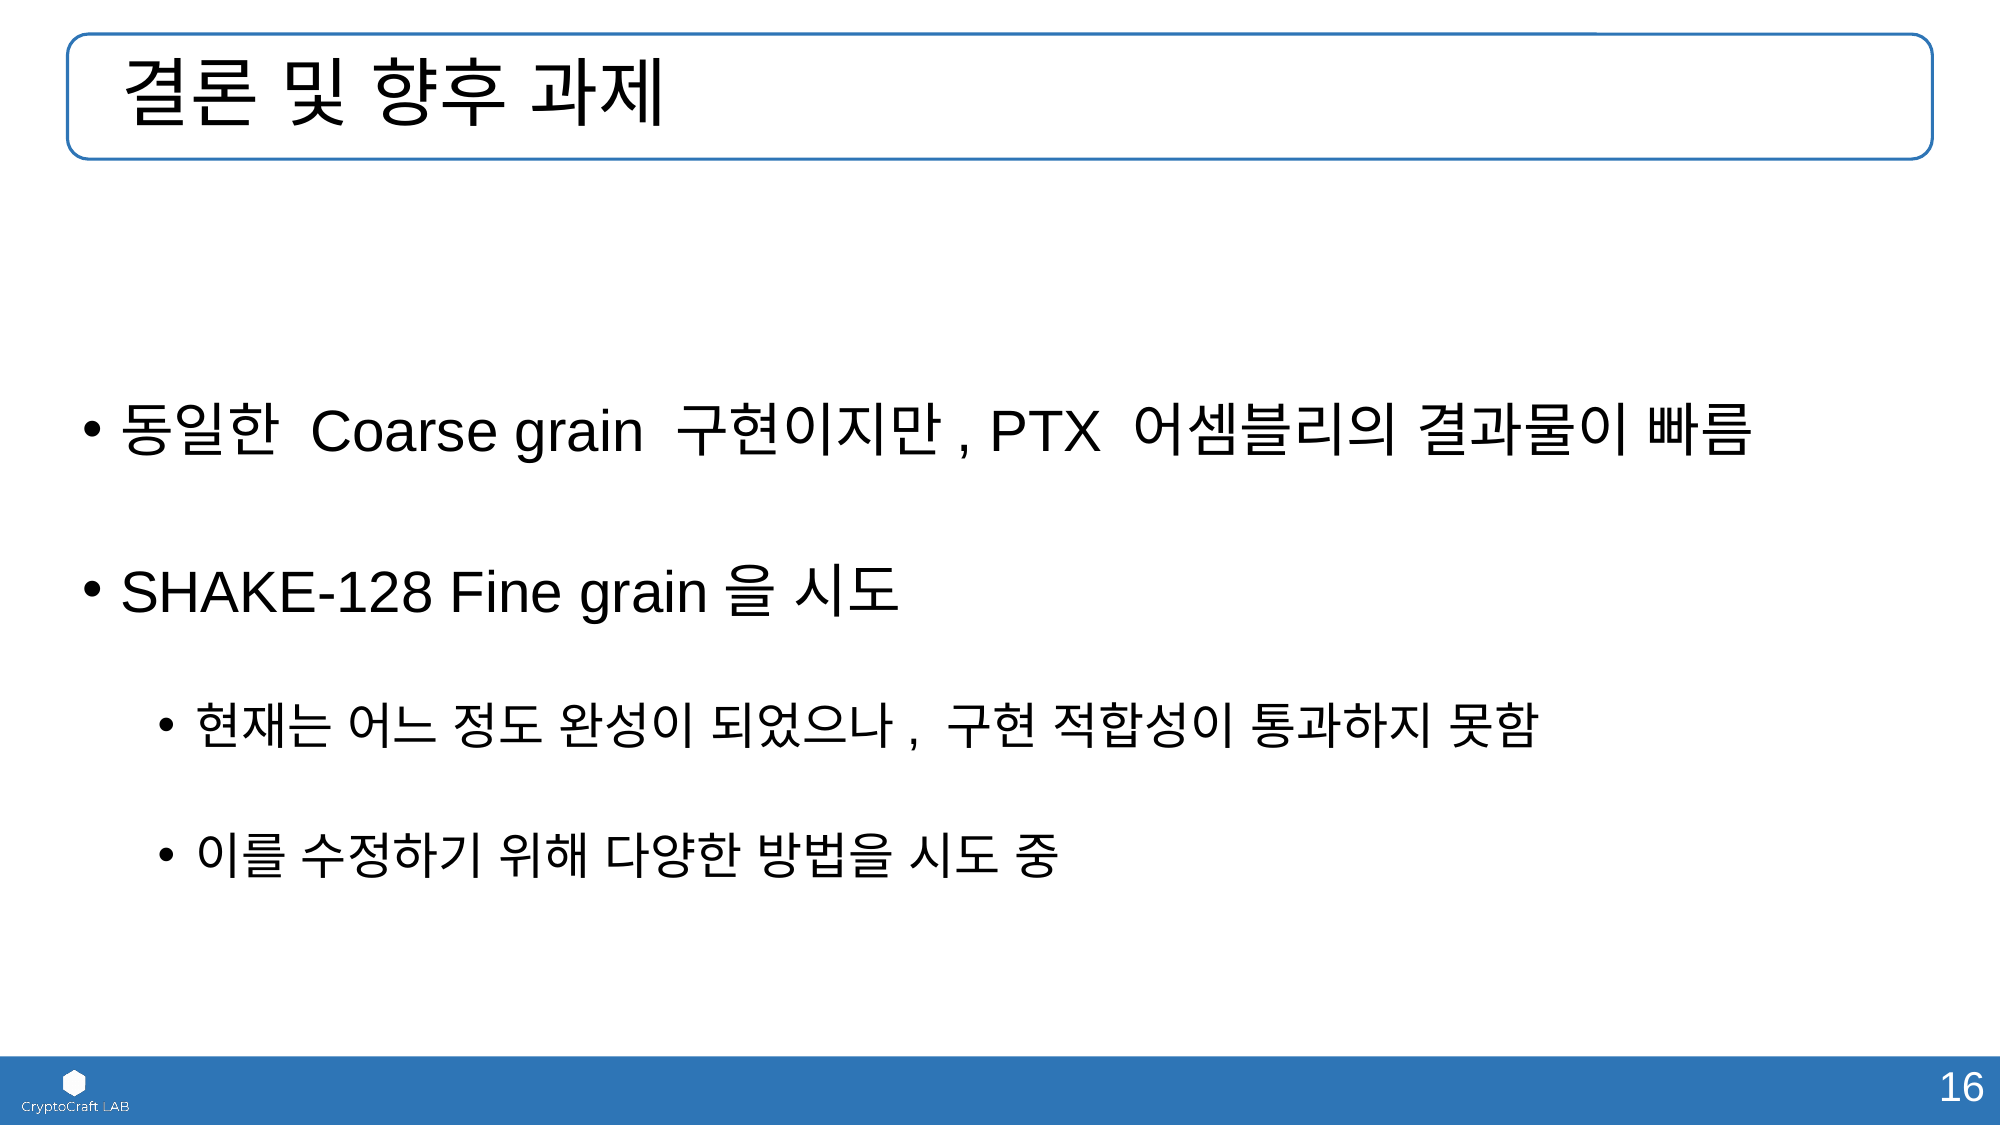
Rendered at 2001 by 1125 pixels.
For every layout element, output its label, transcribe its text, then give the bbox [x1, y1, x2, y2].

picture [13, 1061, 138, 1123]
title 결론 및 향후 과제 [67, 34, 1933, 160]
list 동일한 Coarse grain 구현이지만, PTX 어셈블리의 결과물이 빠름 SHAKE-128 Fine grain을 시도 현재는 어느 정도 완성이 되었으나, 구현 적합성이 통과하지 못함 이를 수정하기 위해 다양한 방법을 시도 중 [67, 189, 1933, 1019]
